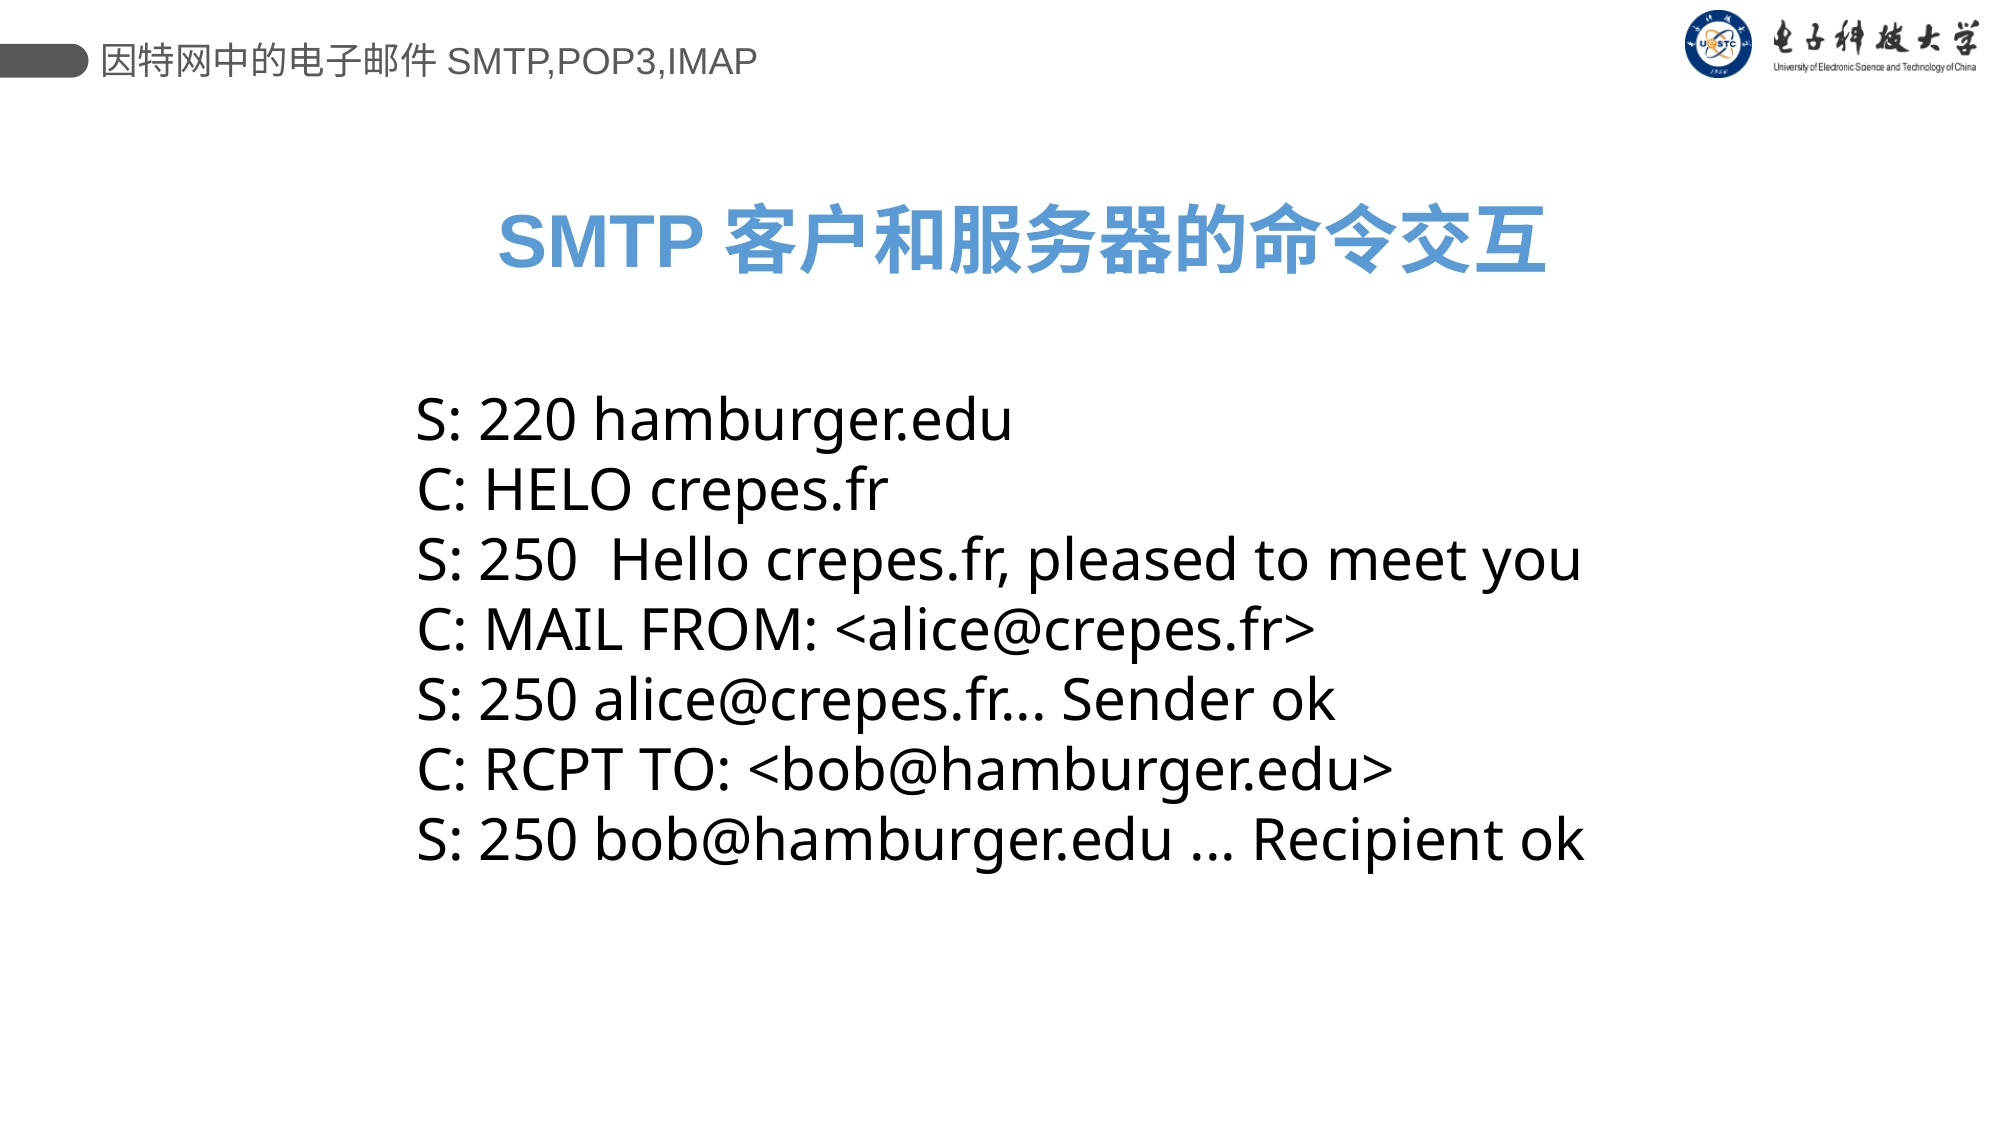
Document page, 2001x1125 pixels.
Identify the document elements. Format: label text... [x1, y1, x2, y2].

title SMTP客户和服务器的命令交互 [482, 194, 1654, 272]
text_box S: 220 hamburger.edu C: HELO crepes.fr S: 250 Hello crepes.fr, pleased to meet you C: MAIL FROM: <alice@crepes.fr> S: 250 alice@crepes.fr... Sender ok C: RCPT TO: <bob@hamburger.edu> S: 250 bob@hamburger.edu ... Recipient ok [324, 374, 1811, 950]
text_box 因特网中的电子邮件SMTP,POP3,IMAP [100, 28, 807, 91]
picture [1685, 10, 1979, 78]
